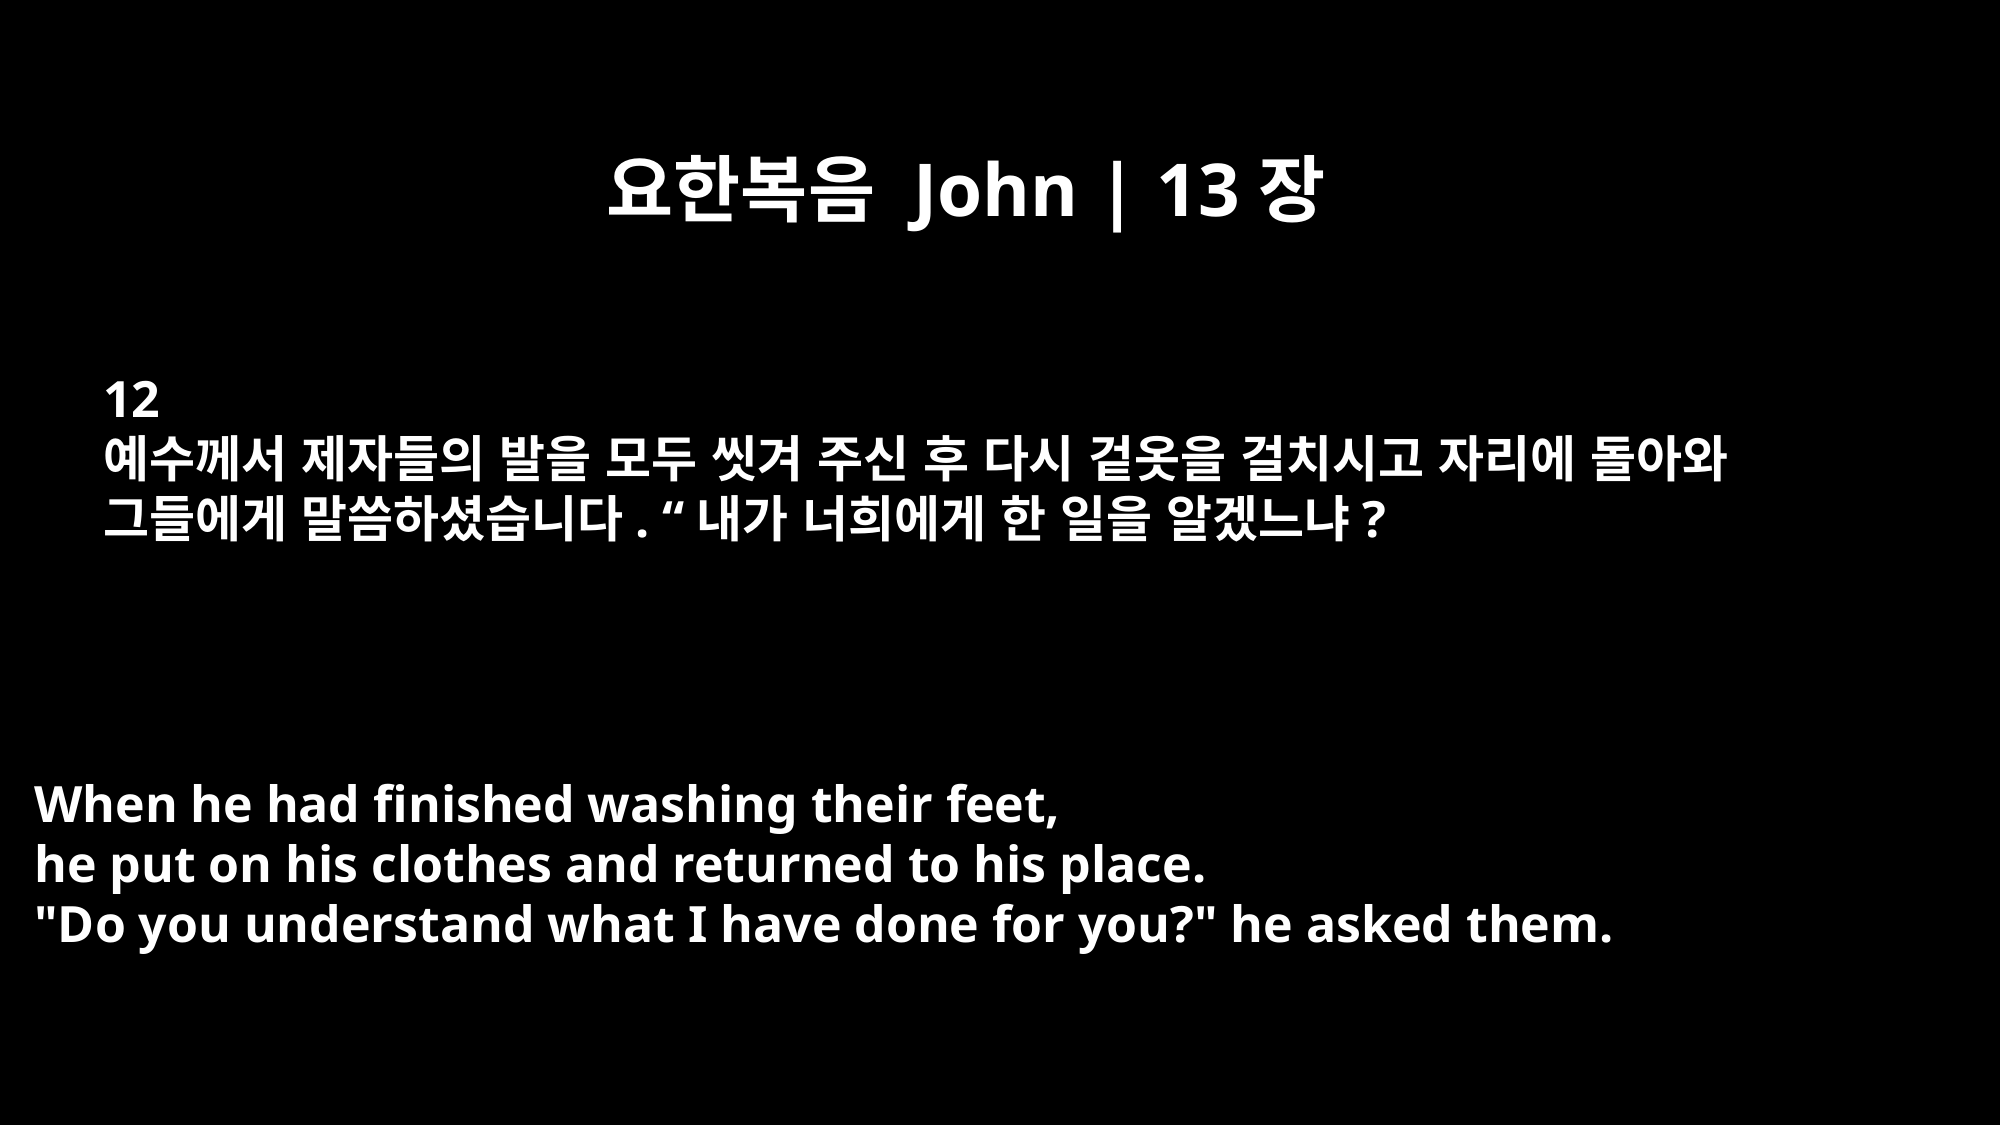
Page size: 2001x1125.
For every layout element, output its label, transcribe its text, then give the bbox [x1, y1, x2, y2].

text_box 12 예수께서 제자들의 발을 모두 씻겨 주신 후 다시 겉옷을 걸치시고 자리에 돌아와 그들에게 말씀하셨습니다. “내가 너희에게 한 일을 알겠느냐? [88, 359, 1745, 555]
text_box When he had finished washing their feet, he put on his clothes and returned to his place. "Do you understand what I have done for you?" he asked them. [19, 764, 1629, 960]
text_box 요한복음 John | 13장 [591, 136, 1341, 239]
